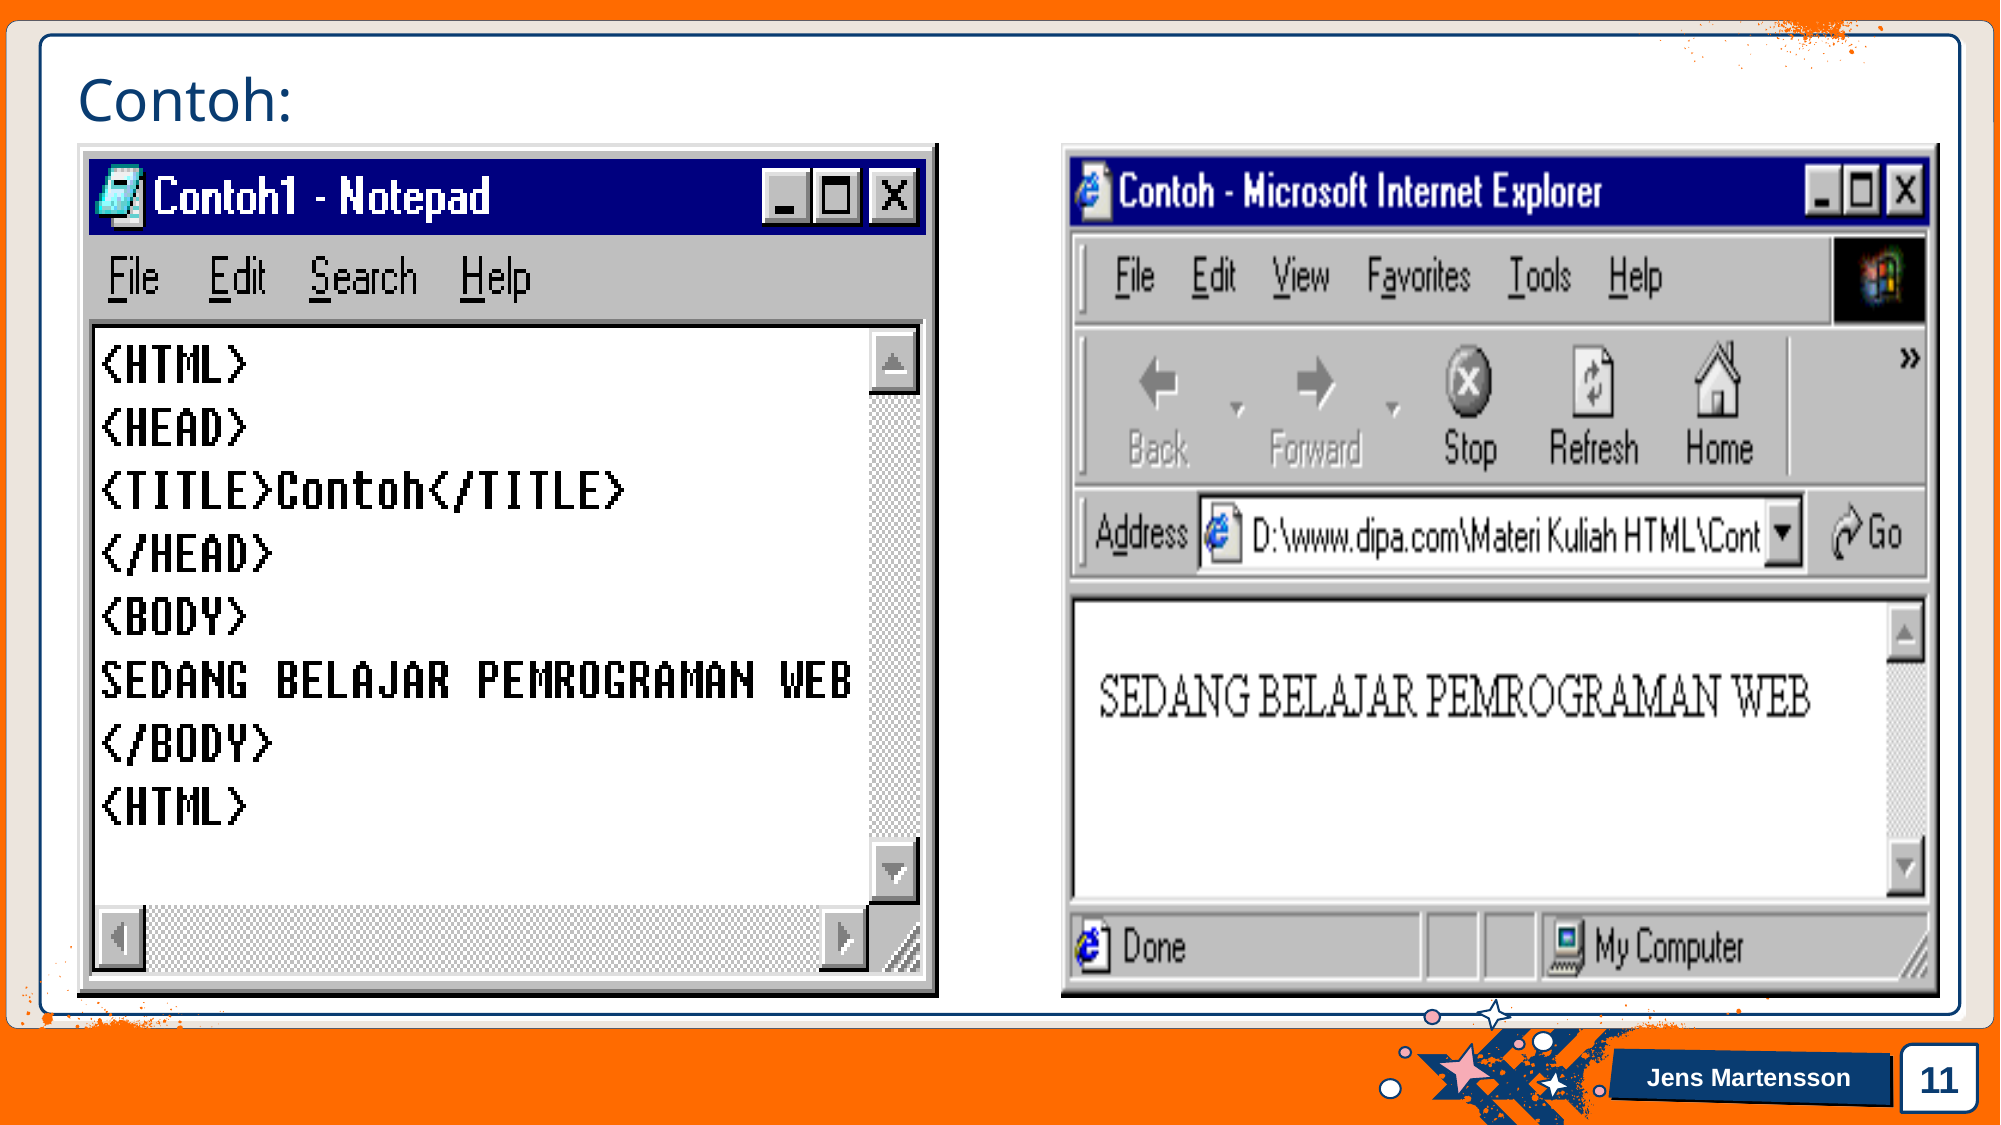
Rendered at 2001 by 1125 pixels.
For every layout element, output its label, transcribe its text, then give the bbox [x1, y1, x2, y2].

title Contoh: [77, 70, 1859, 144]
picture [76, 143, 939, 998]
picture [1061, 143, 1940, 998]
slide_number 11 [1899, 1042, 1979, 1114]
